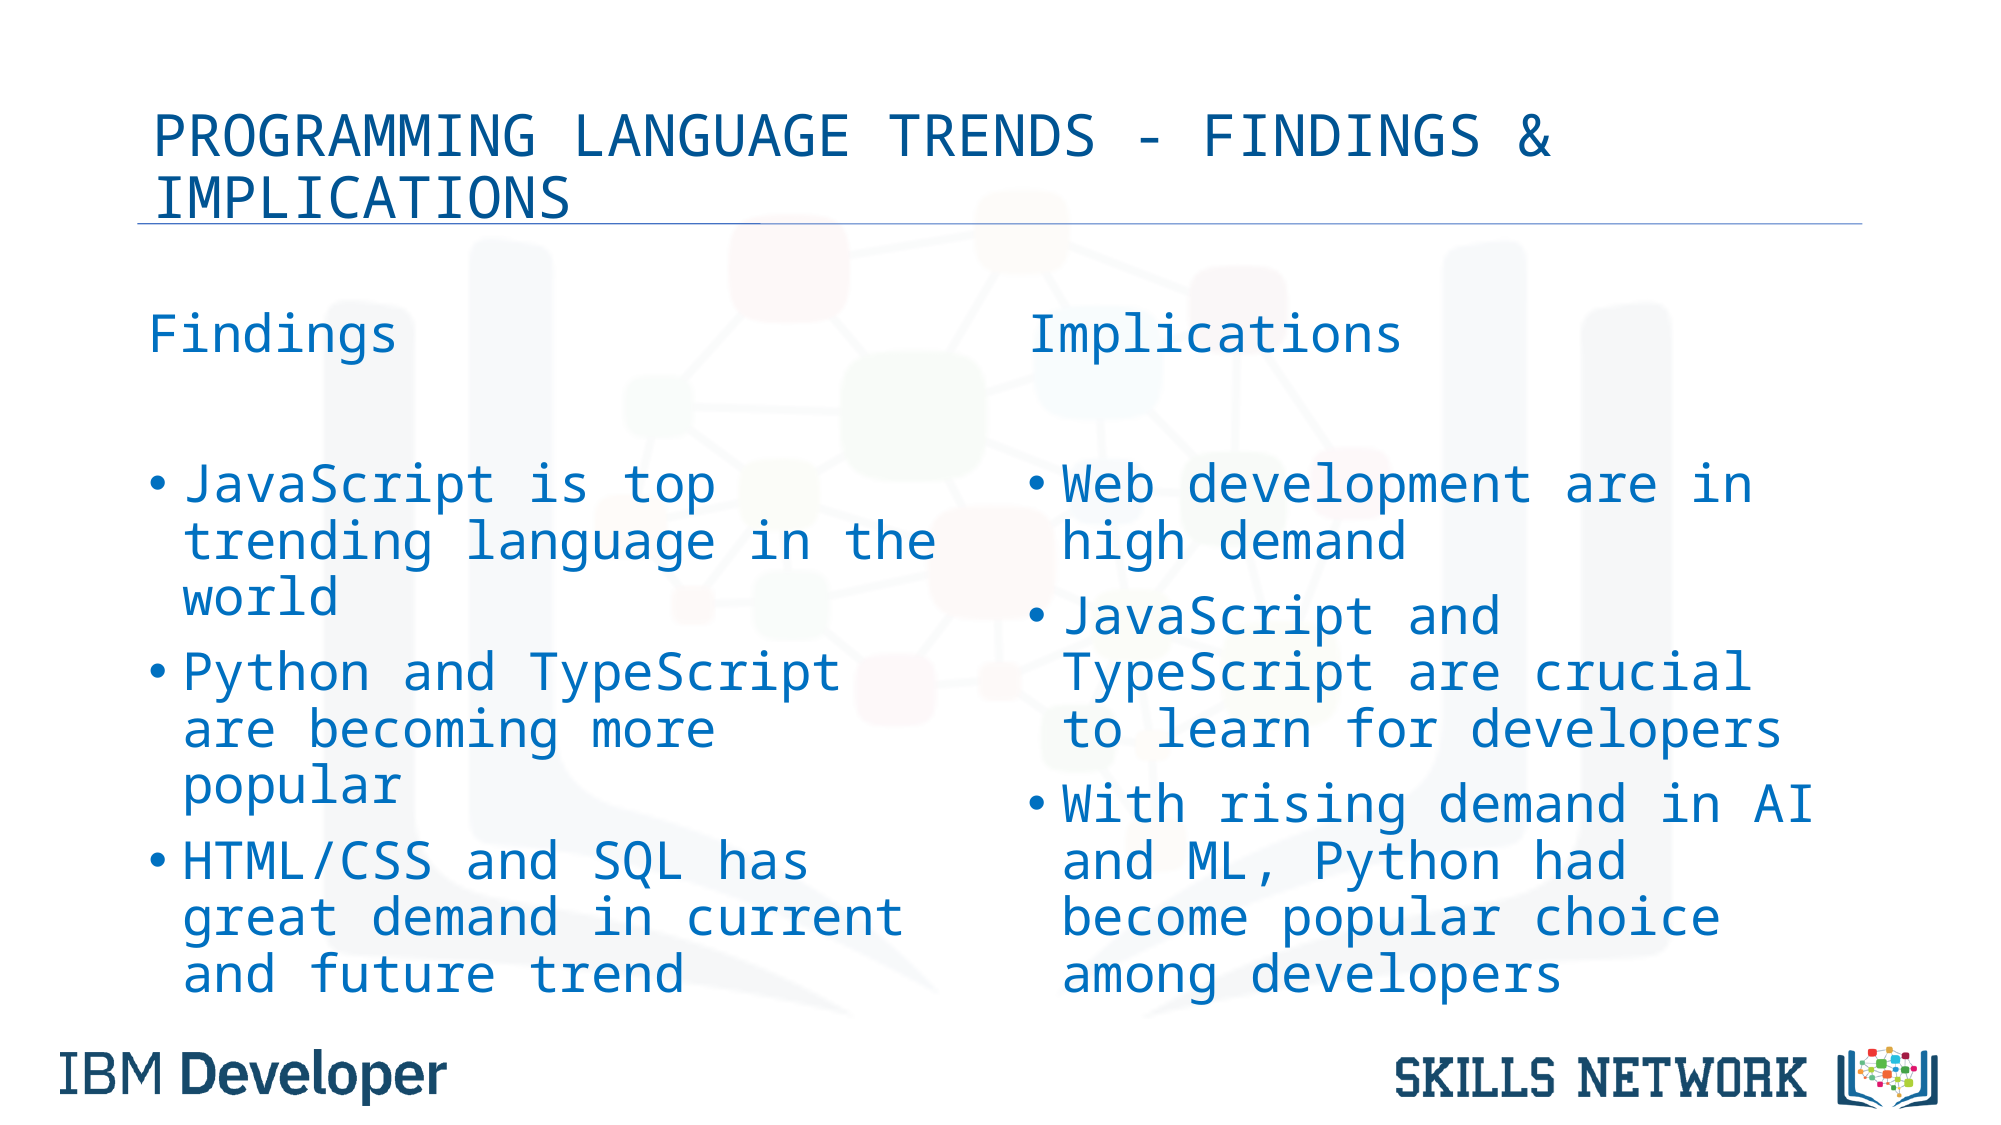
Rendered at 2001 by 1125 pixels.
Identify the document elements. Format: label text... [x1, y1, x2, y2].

picture [1390, 1045, 1945, 1111]
list Findings JavaScript is top trending language in the world Python and TypeScript are becoming more popular HTML/CSS and SQL has great demand in current and future trend [133, 299, 984, 1014]
list Implications Web development are in high demand JavaScript and TypeScript are crucial to learn for developers With rising demand in AI and ML, Python had become popular choice among developers [1012, 299, 1863, 1014]
title PROGRAMMING LANGUAGE TRENDS - FINDINGS & IMPLICATIONS [137, 59, 1863, 278]
picture [55, 1045, 459, 1108]
